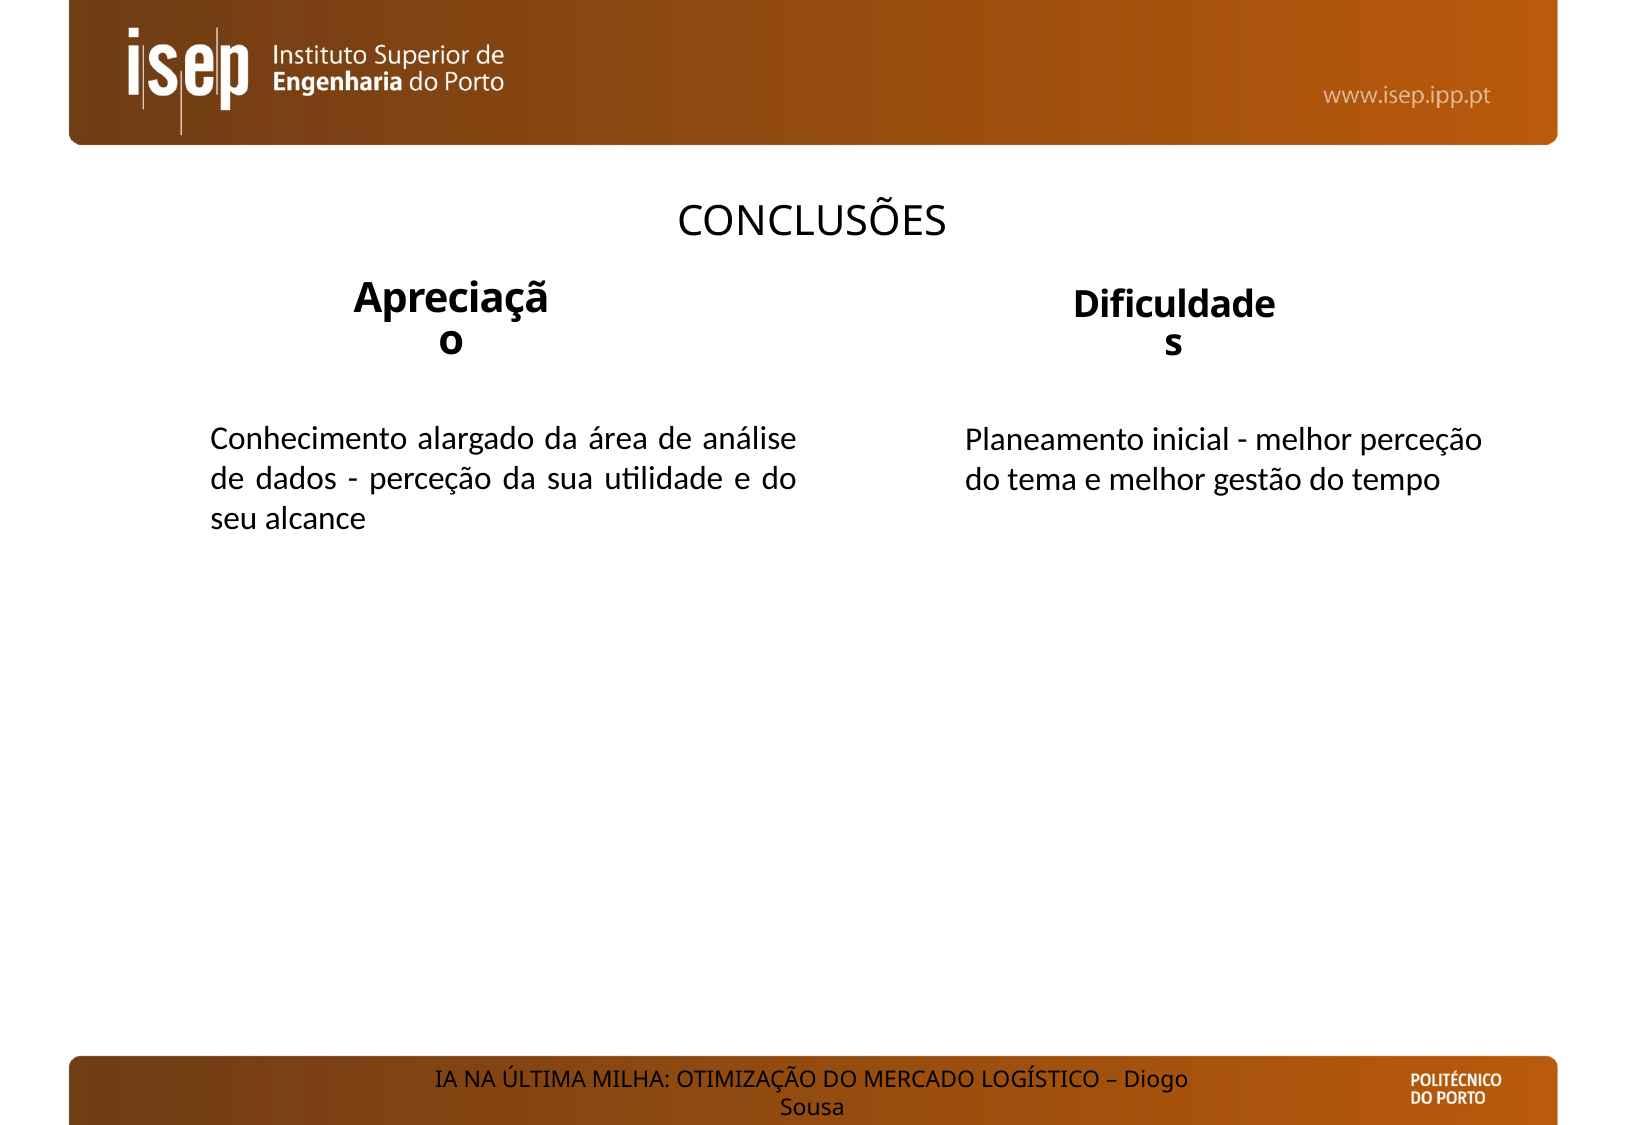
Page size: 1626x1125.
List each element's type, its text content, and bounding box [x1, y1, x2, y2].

text_box Apreciação [327, 318, 575, 371]
title conclusões [112, 174, 1513, 269]
picture [0, 0, 1626, 1125]
text_box Conhecimento alargado da área de análise de dados - perceção da sua utilidade e do seu alcance [120, 408, 813, 589]
text_box Dificuldades [1050, 318, 1298, 371]
text_box IA NA ÚLTIMA MILHA: OTIMIZAÇÃO DO MERCADO LOGÍSTICO – Diogo Sousa [400, 1057, 1225, 1125]
text_box Planeamento inicial - melhor perceção do tema e melhor gestão do tempo [875, 409, 1504, 550]
